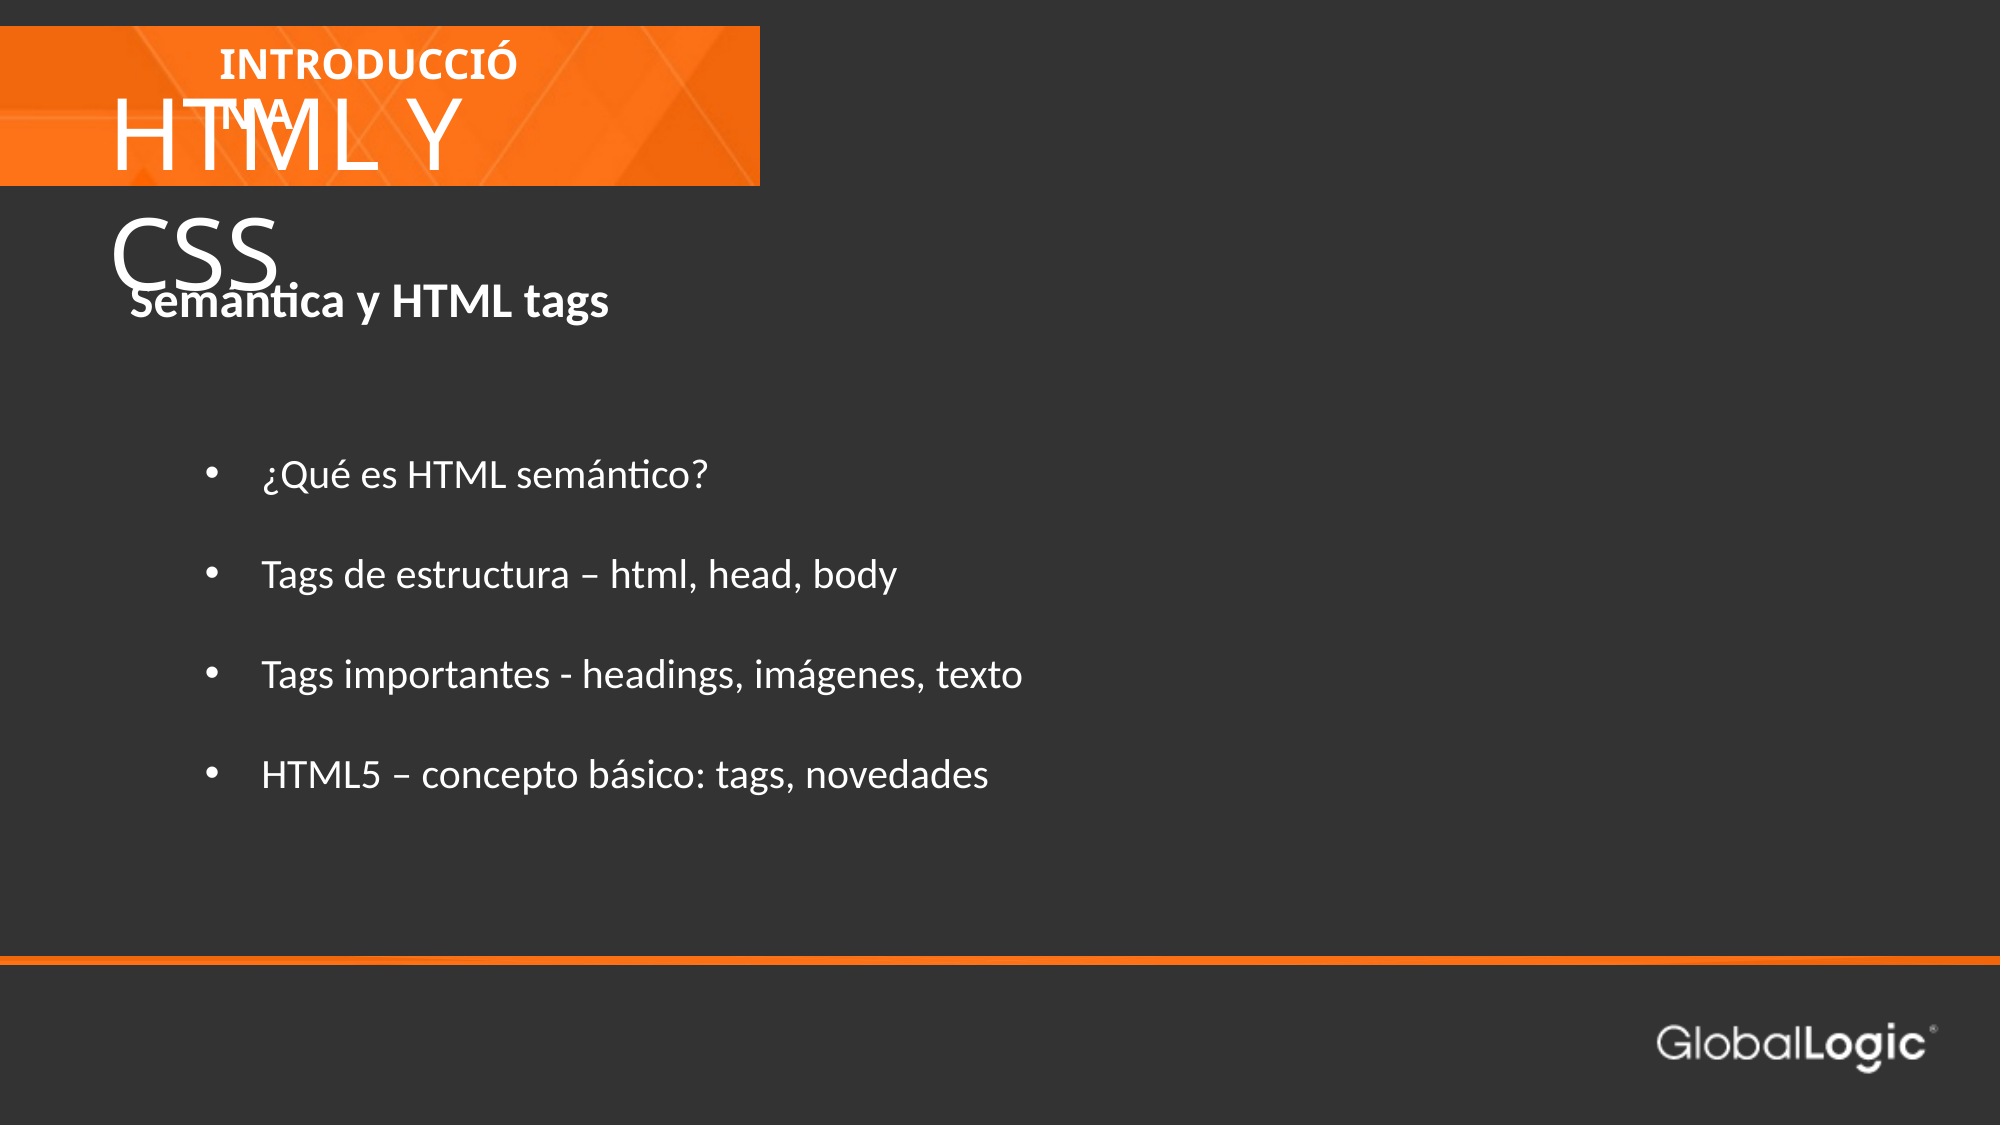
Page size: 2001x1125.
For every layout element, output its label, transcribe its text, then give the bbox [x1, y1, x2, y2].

picture [1628, 1002, 1963, 1102]
text_box Semántica y HTML tags ¿Qué es HTML semántico? Tags de estructura – html, head, body Tags importantes - headings, imágenes, texto HTML5 – concepto básico: tags, novedades [115, 259, 1963, 855]
picture [0, 956, 2000, 965]
text_box HTML Y CSS [93, 186, 667, 318]
picture [0, 26, 760, 186]
